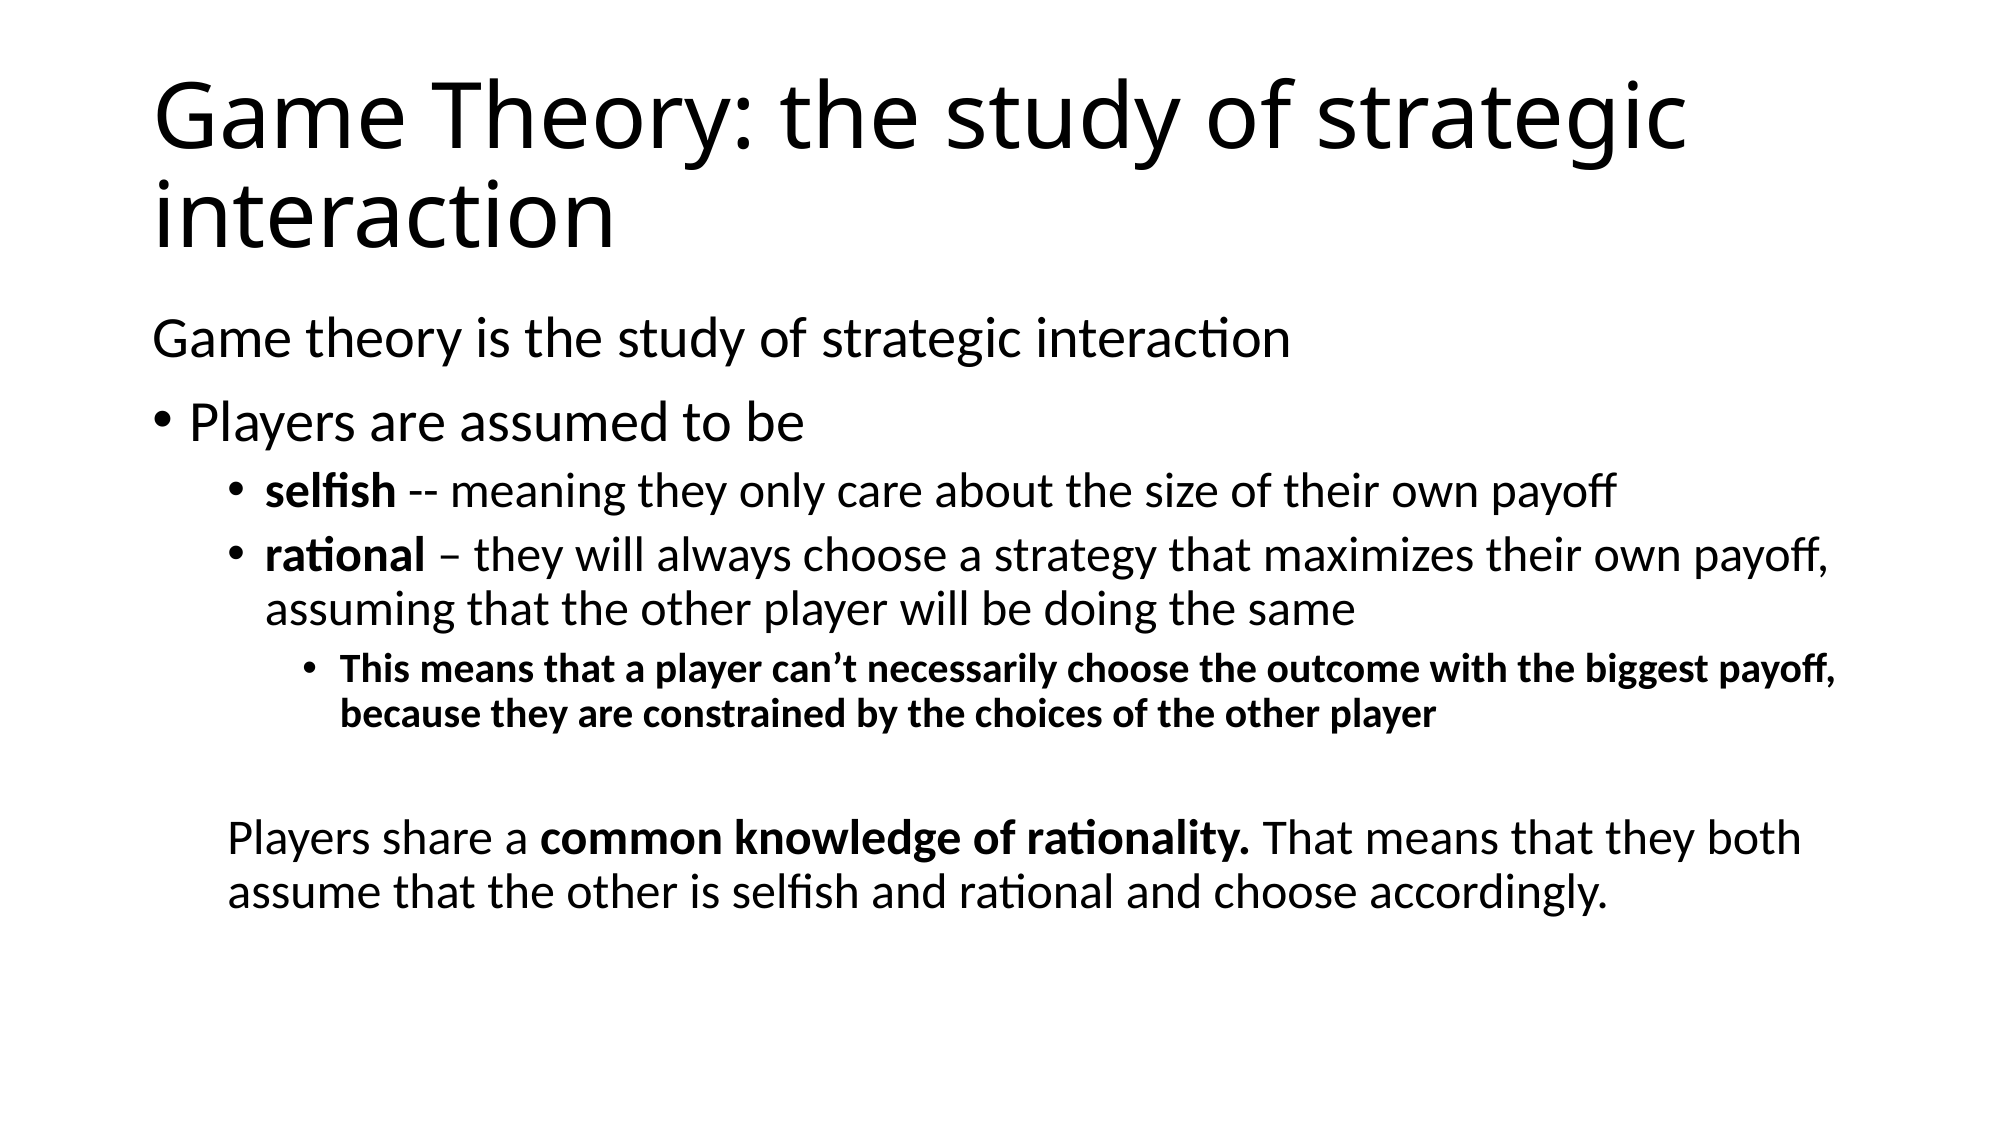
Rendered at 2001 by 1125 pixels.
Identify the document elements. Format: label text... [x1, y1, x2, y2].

list Game theory is the study of strategic interaction Players are assumed to be selfish -- meaning they only care about the size of their own payoff rational – they will always choose a strategy that maximizes their own payoff, assuming that the other player will be doing the same This means that a player can’t necessarily choose the outcome with the biggest payoff, because they are constrained by the choices of the other player Players share a common knowledge of rationality. That means that they both assume that the other is selfish and rational and choose accordingly. [137, 299, 1863, 1014]
title Game Theory: the study of strategic interaction [137, 59, 1863, 278]
